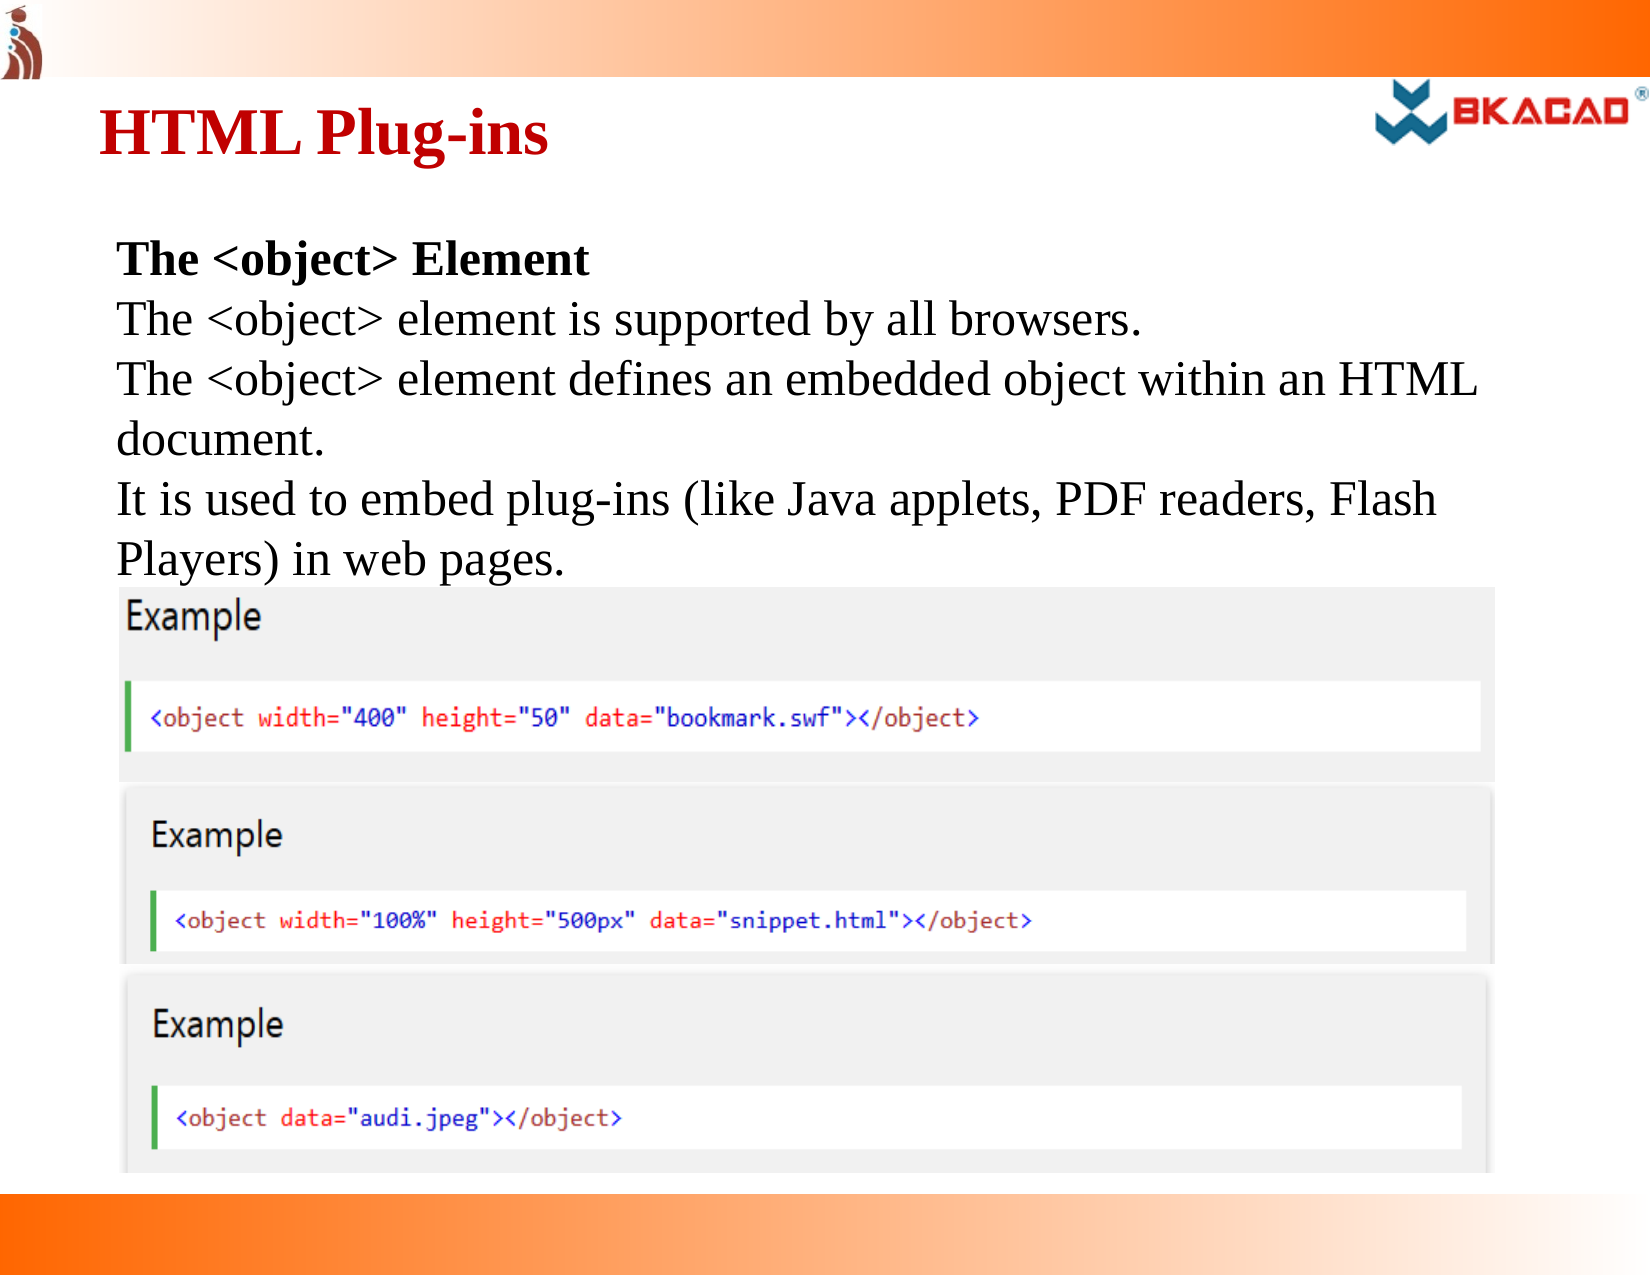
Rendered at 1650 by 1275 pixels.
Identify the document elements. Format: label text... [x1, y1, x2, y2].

picture [118, 587, 1495, 1173]
list The <object> Element The <object> element is supported by all browsers. The <object> element defines an embedded object within an HTML document. It is used to embed plug-ins (like Java applets, PDF readers, Flash Players) in web pages. [116, 225, 1550, 634]
picture [1375, 78, 1649, 146]
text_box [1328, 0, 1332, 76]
picture [0, 4, 43, 80]
title HTML Plug-ins [99, 87, 1455, 232]
